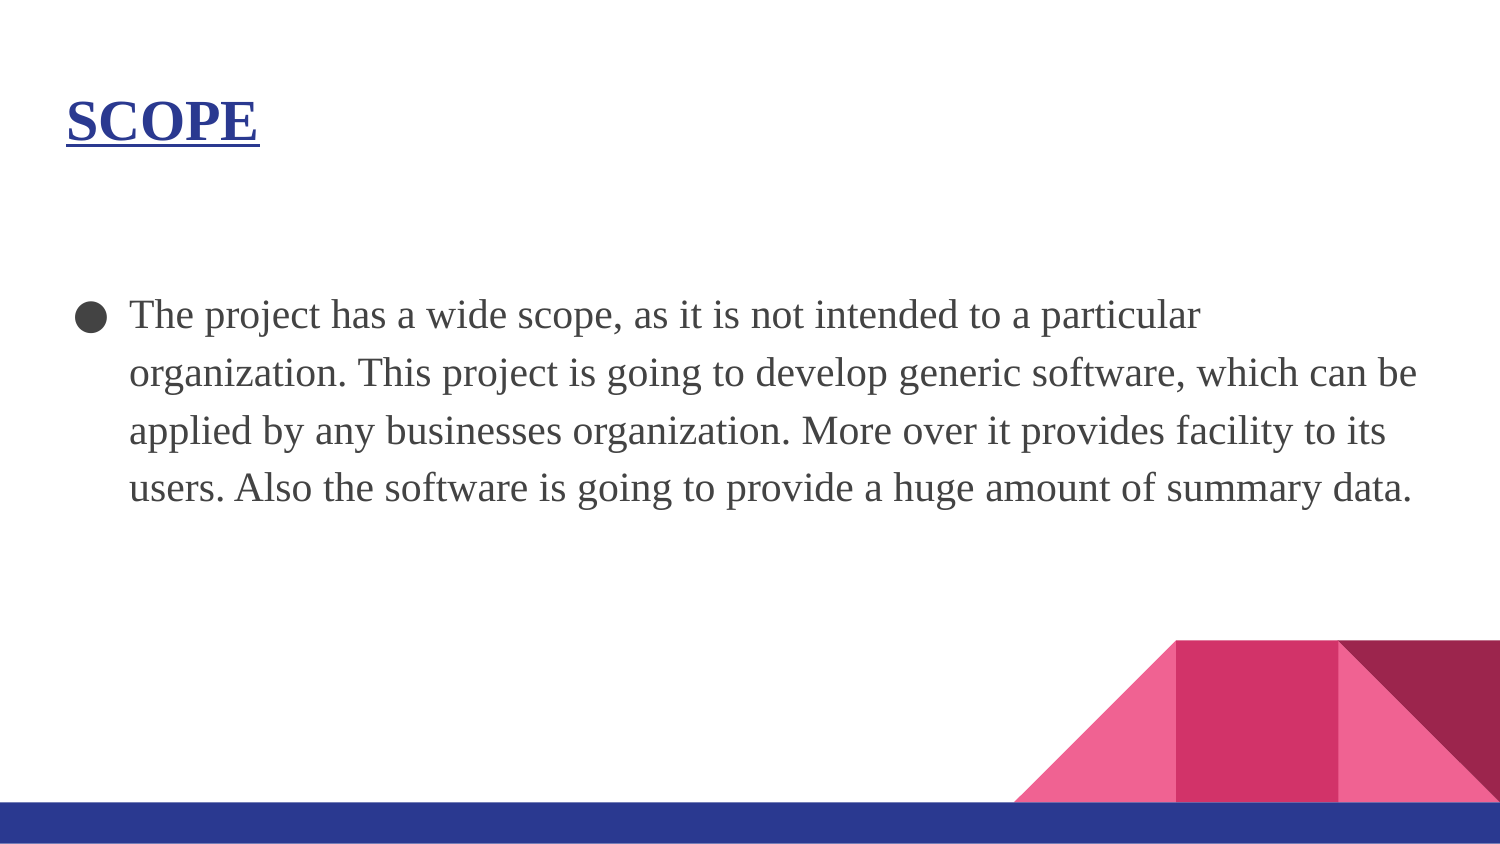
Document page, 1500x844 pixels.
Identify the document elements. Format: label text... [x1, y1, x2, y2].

list The project has a wide scope, as it is not intended to a particular organization. This project is going to develop generic software, which can be applied by any businesses organization. More over it provides facility to its users. Also the software is going to provide a huge amount of summary data. [39, 264, 1437, 583]
title SCOPE [51, 67, 1449, 167]
